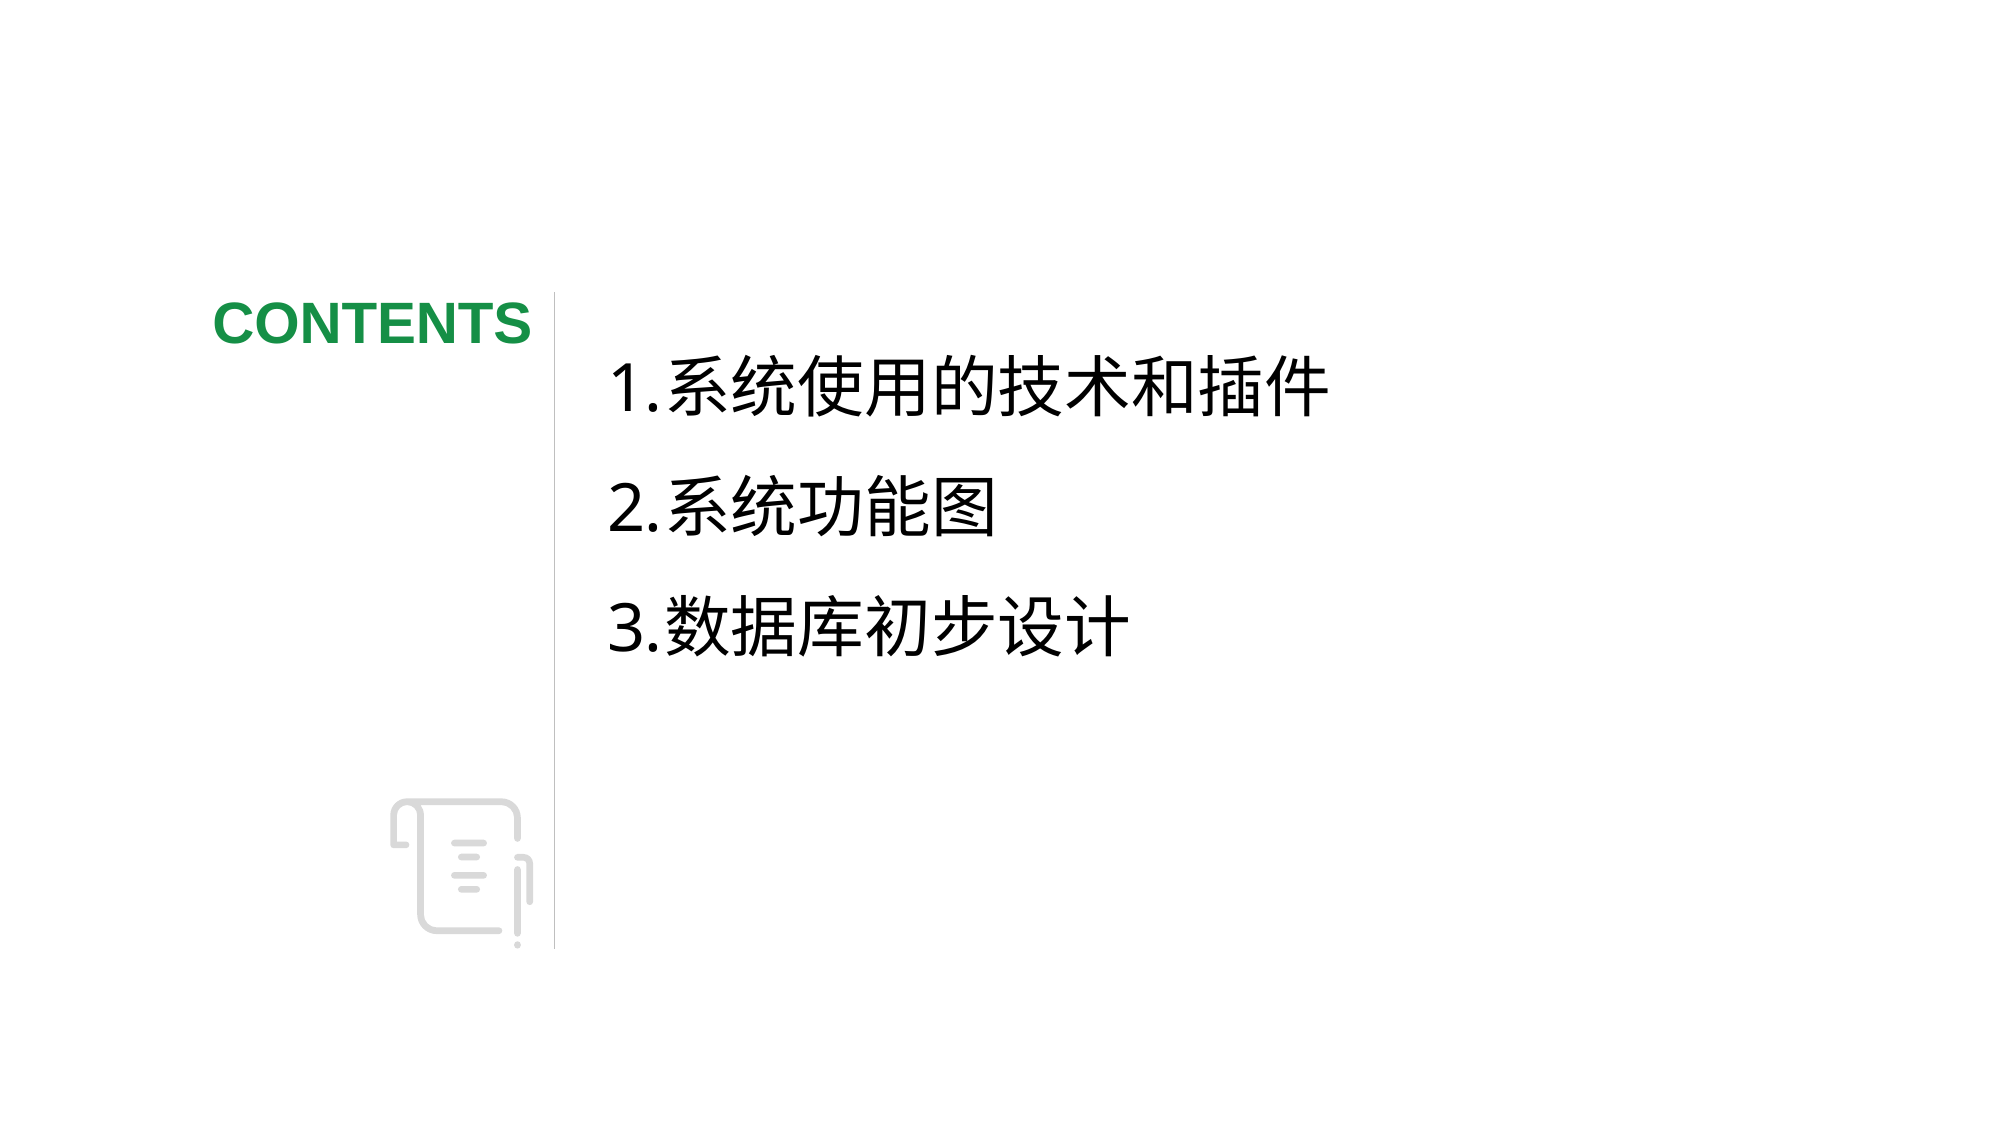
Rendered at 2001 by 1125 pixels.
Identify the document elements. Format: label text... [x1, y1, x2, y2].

text_box [390, 798, 521, 935]
text_box CONTENTS [116, 277, 547, 363]
text_box [514, 941, 521, 949]
text_box [514, 866, 521, 937]
text_box [514, 853, 534, 906]
text_box 系统使用的技术和插件 系统功能图 数据库初步设计 [593, 305, 1908, 962]
